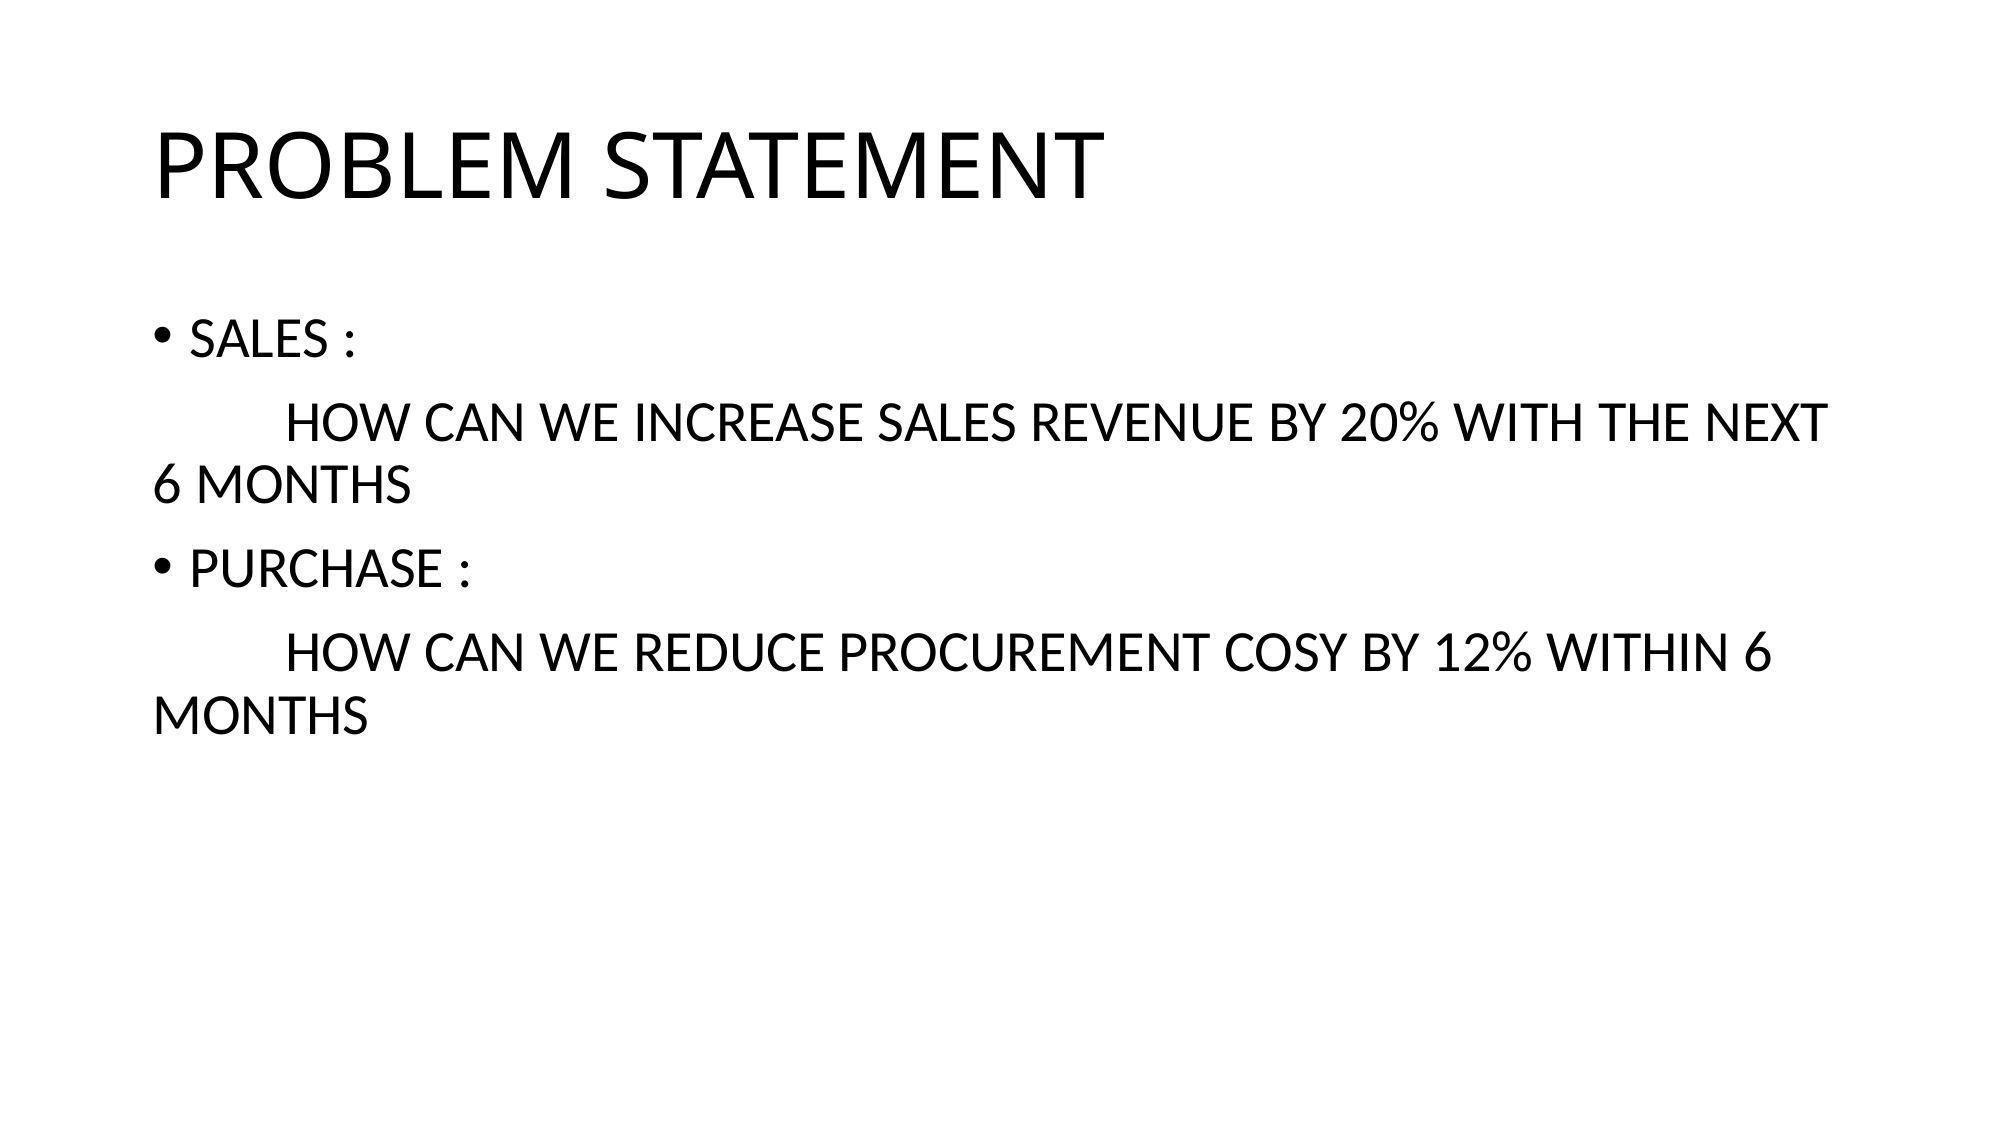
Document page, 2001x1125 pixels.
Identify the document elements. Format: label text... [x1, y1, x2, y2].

list SALES : HOW CAN WE INCREASE SALES REVENUE BY 20% WITH THE NEXT 6 MONTHS PURCHASE : HOW CAN WE REDUCE PROCUREMENT COSY BY 12% WITHIN 6 MONTHS [137, 299, 1863, 1014]
title PROBLEM STATEMENT [137, 59, 1863, 278]
